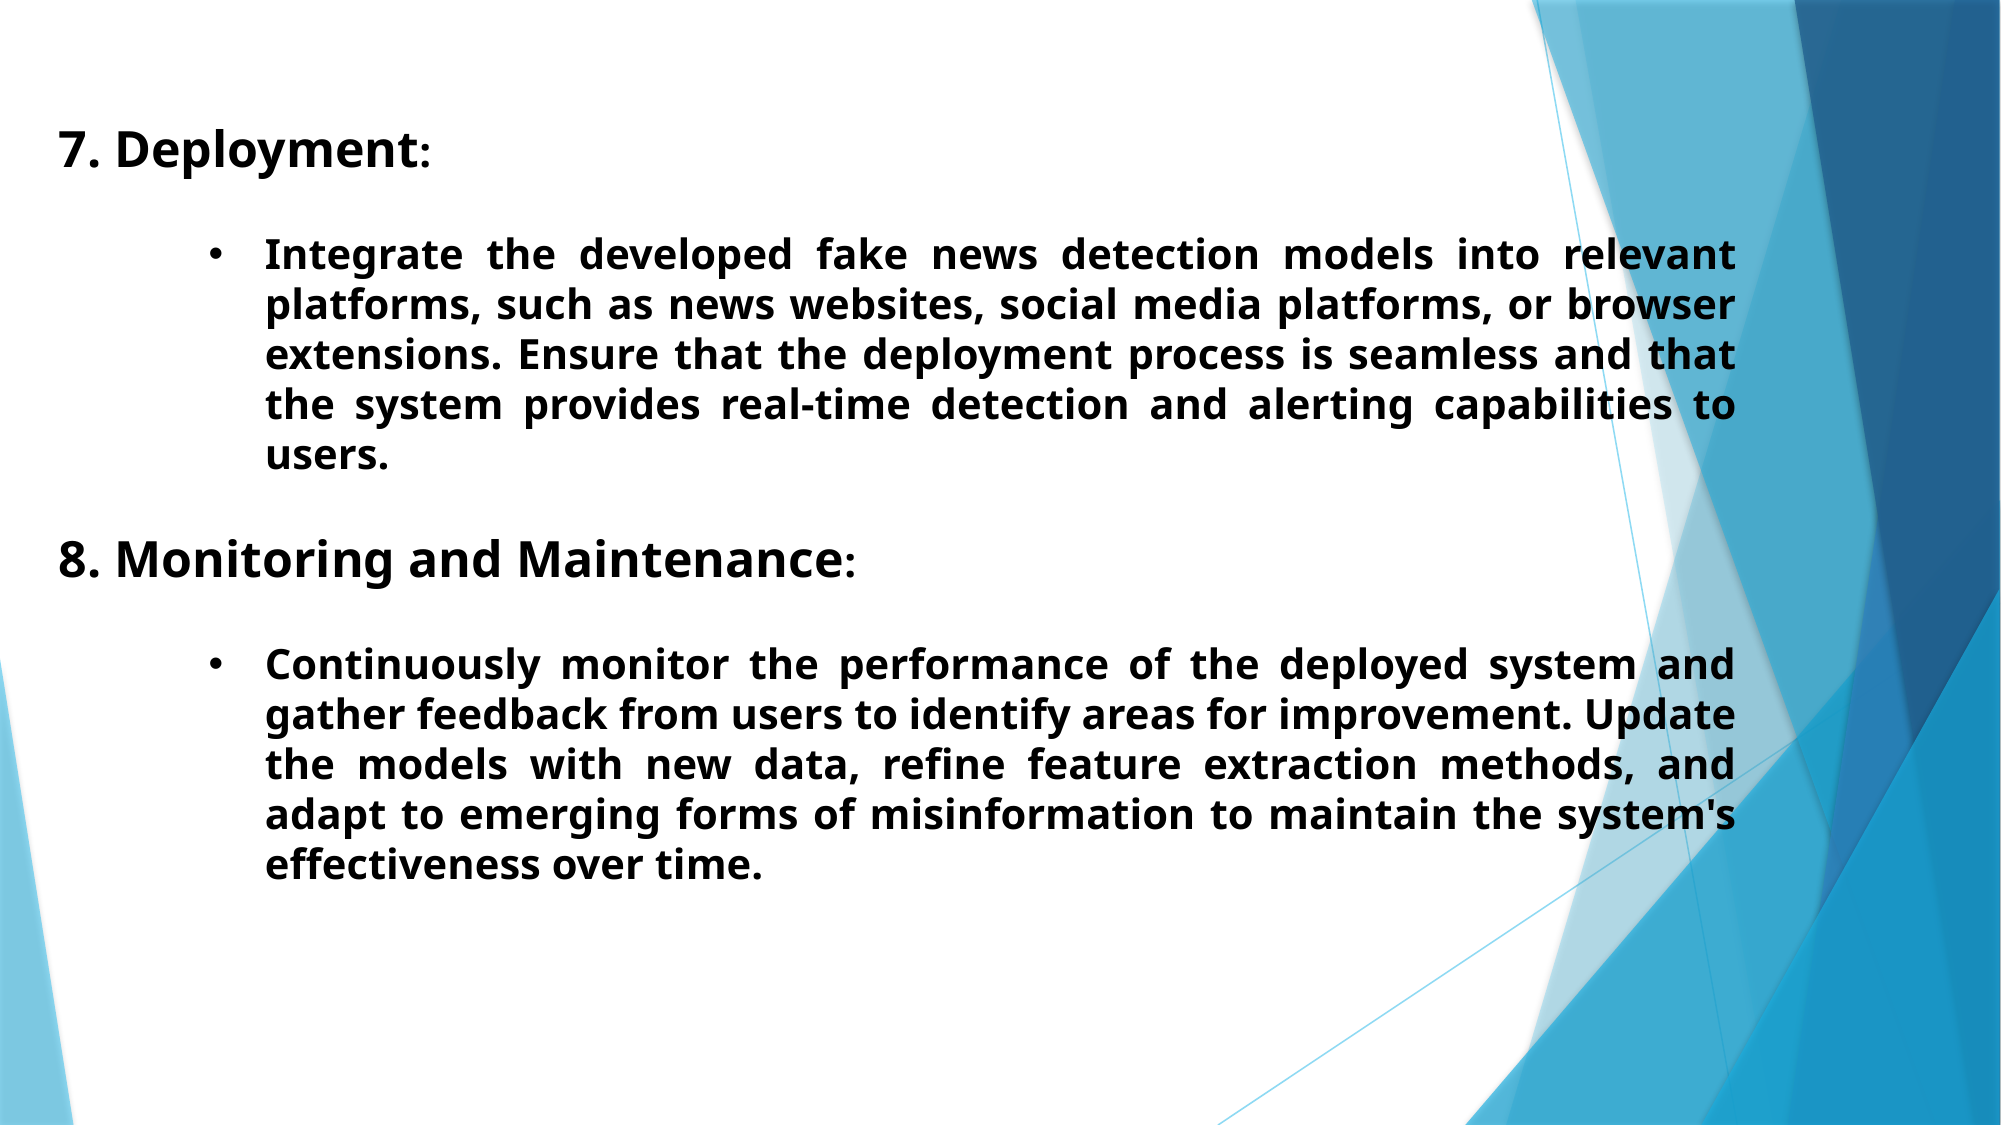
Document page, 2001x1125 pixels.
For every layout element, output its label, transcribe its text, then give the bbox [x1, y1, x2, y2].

text_box 7. Deployment: Integrate the developed fake news detection models into relevant platforms, such as news websites, social media platforms, or browser extensions. Ensure that the deployment process is seamless and that the system provides real-time detection and alerting capabilities to users. 8. Monitoring and Maintenance: Continuously monitor the performance of the deployed system and gather feedback from users to identify areas for improvement. Update the models with new data, refine feature extraction methods, and adapt to emerging forms of misinformation to maintain the system's effectiveness over time. [43, 110, 1752, 896]
